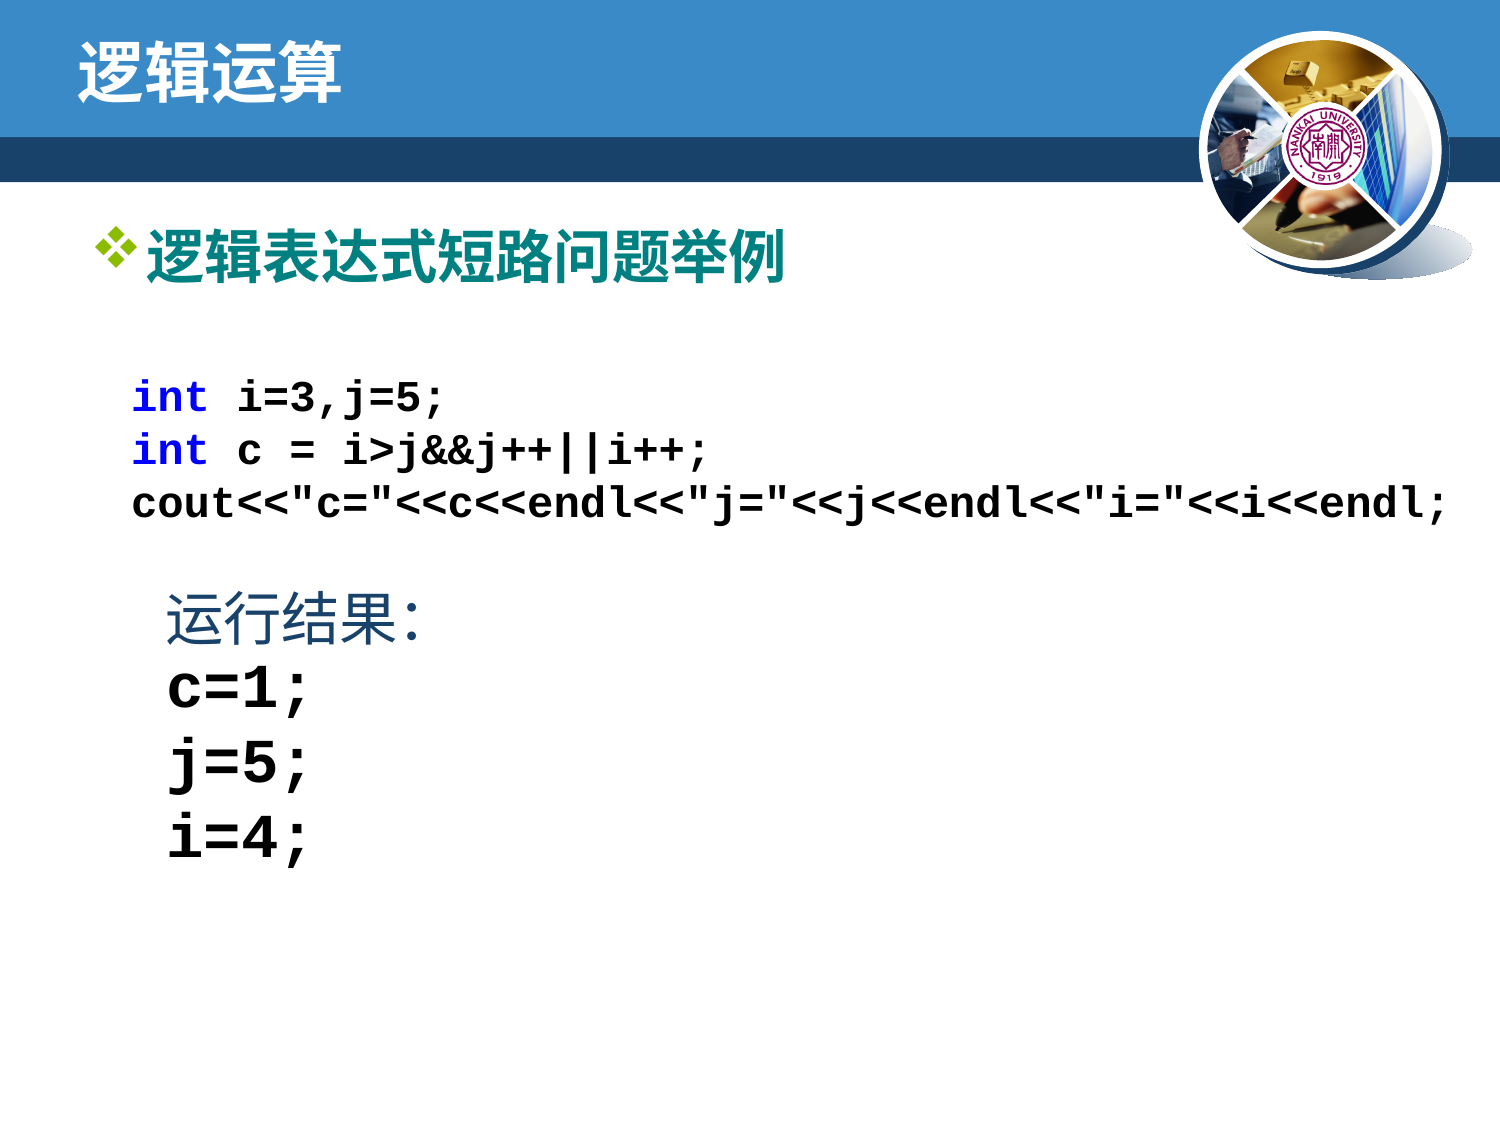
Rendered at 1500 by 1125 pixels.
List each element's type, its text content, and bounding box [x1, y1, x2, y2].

picture [1207, 40, 1433, 213]
title 逻辑运算 [62, 24, 1275, 118]
list 逻辑表达式短路问题举例 运行结果： [75, 212, 1413, 317]
picture [164, 639, 319, 879]
picture [128, 363, 1454, 533]
